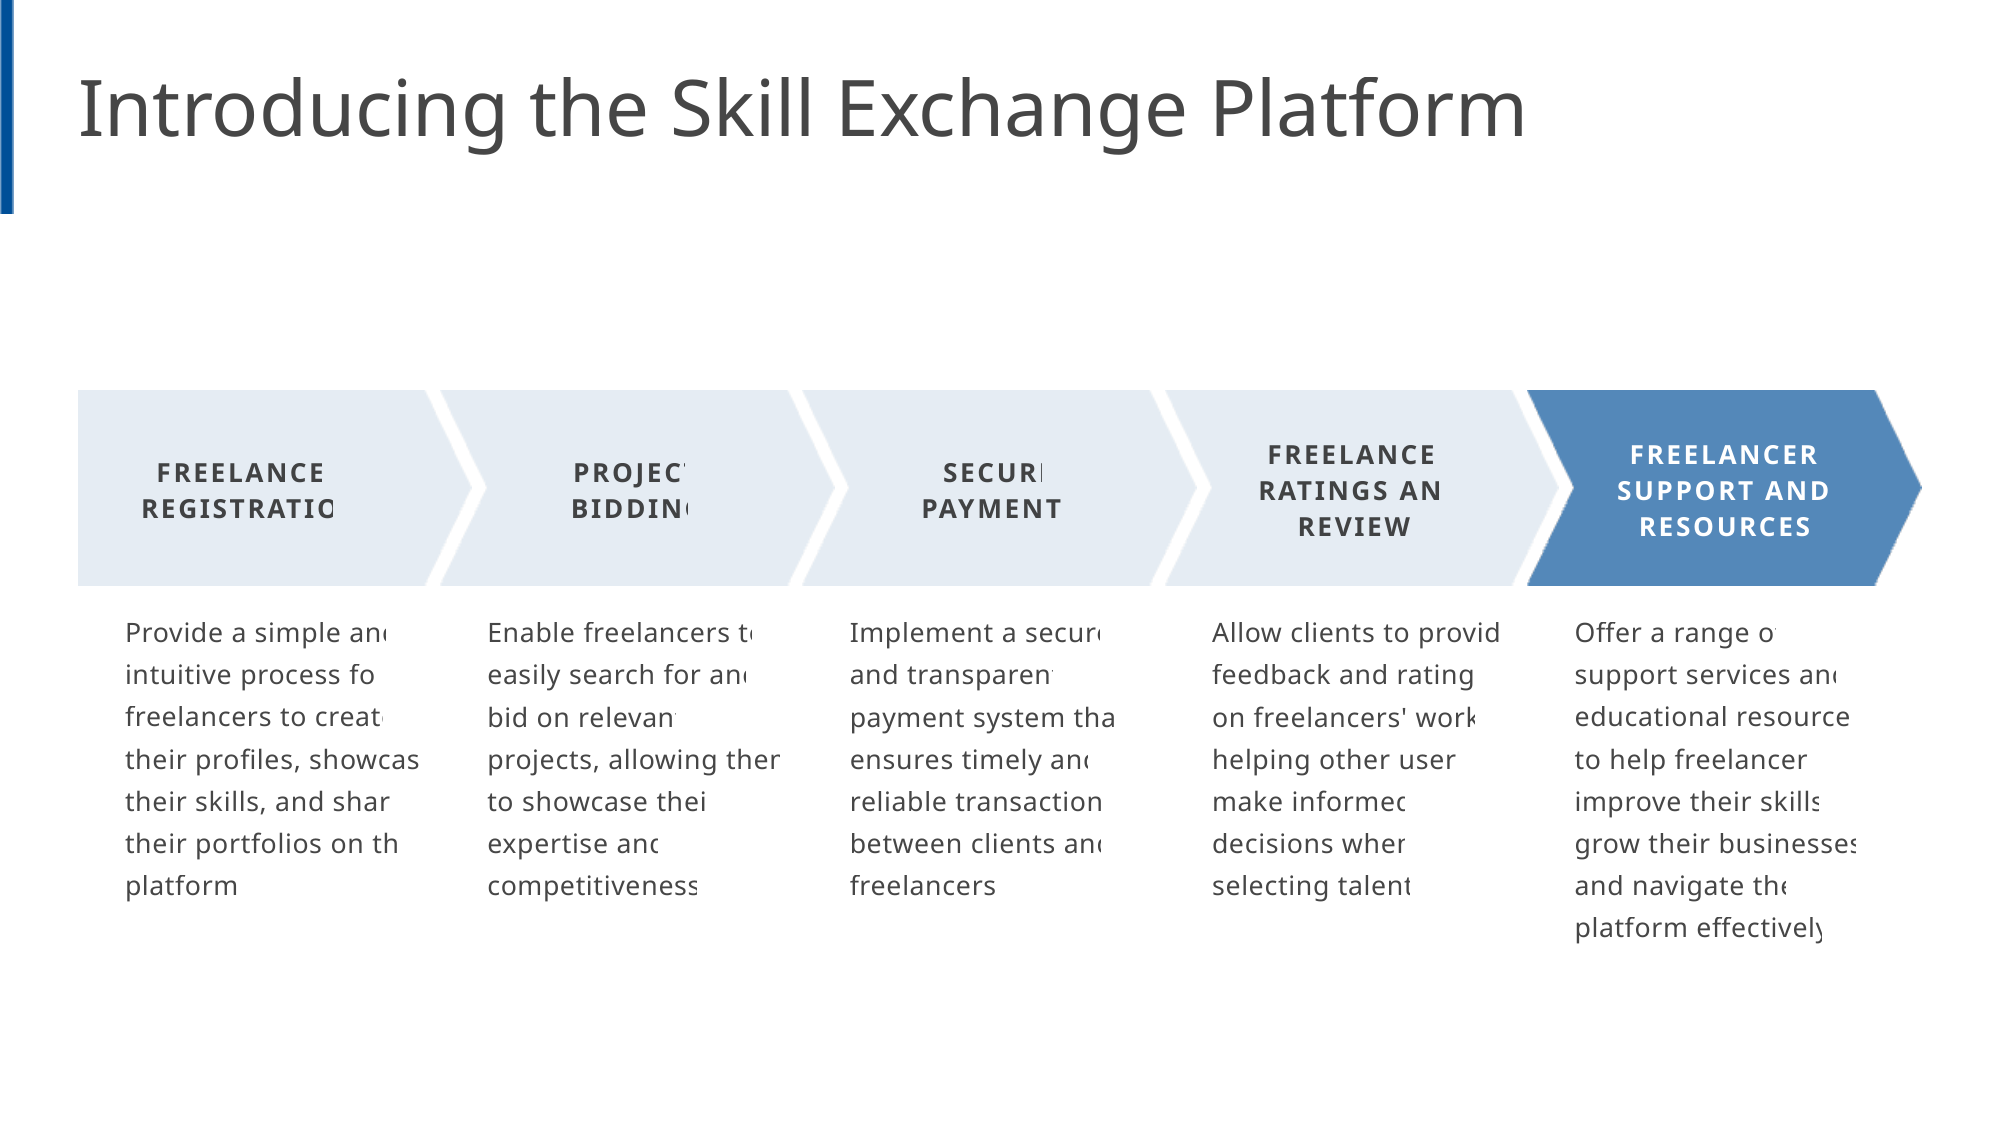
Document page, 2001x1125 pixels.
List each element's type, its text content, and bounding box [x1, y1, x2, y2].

text_box Provide a simple and intuitive process for freelancers to create their profiles, showcase their skills, and share their portfolios on the platform. [124, 605, 438, 943]
text_box Introducing the Skill Exchange Platform [78, 69, 2000, 153]
text_box Offer a range of support services and educational resources to help freelancers improve their skills, grow their businesses, and navigate the platform effectively. [1574, 605, 1888, 943]
text_box Allow clients to provide feedback and ratings on freelancers' work, helping other users make informed decisions when selecting talent. [1212, 606, 1525, 901]
text_box Enable freelancers to easily search for and bid on relevant projects, allowing them to showcase their expertise and competitiveness. [487, 606, 801, 901]
text_box Implement a secure and transparent payment system that ensures timely and reliable transactions between clients and freelancers. [849, 606, 1163, 901]
picture [0, 0, 15, 215]
picture [77, 389, 1922, 586]
